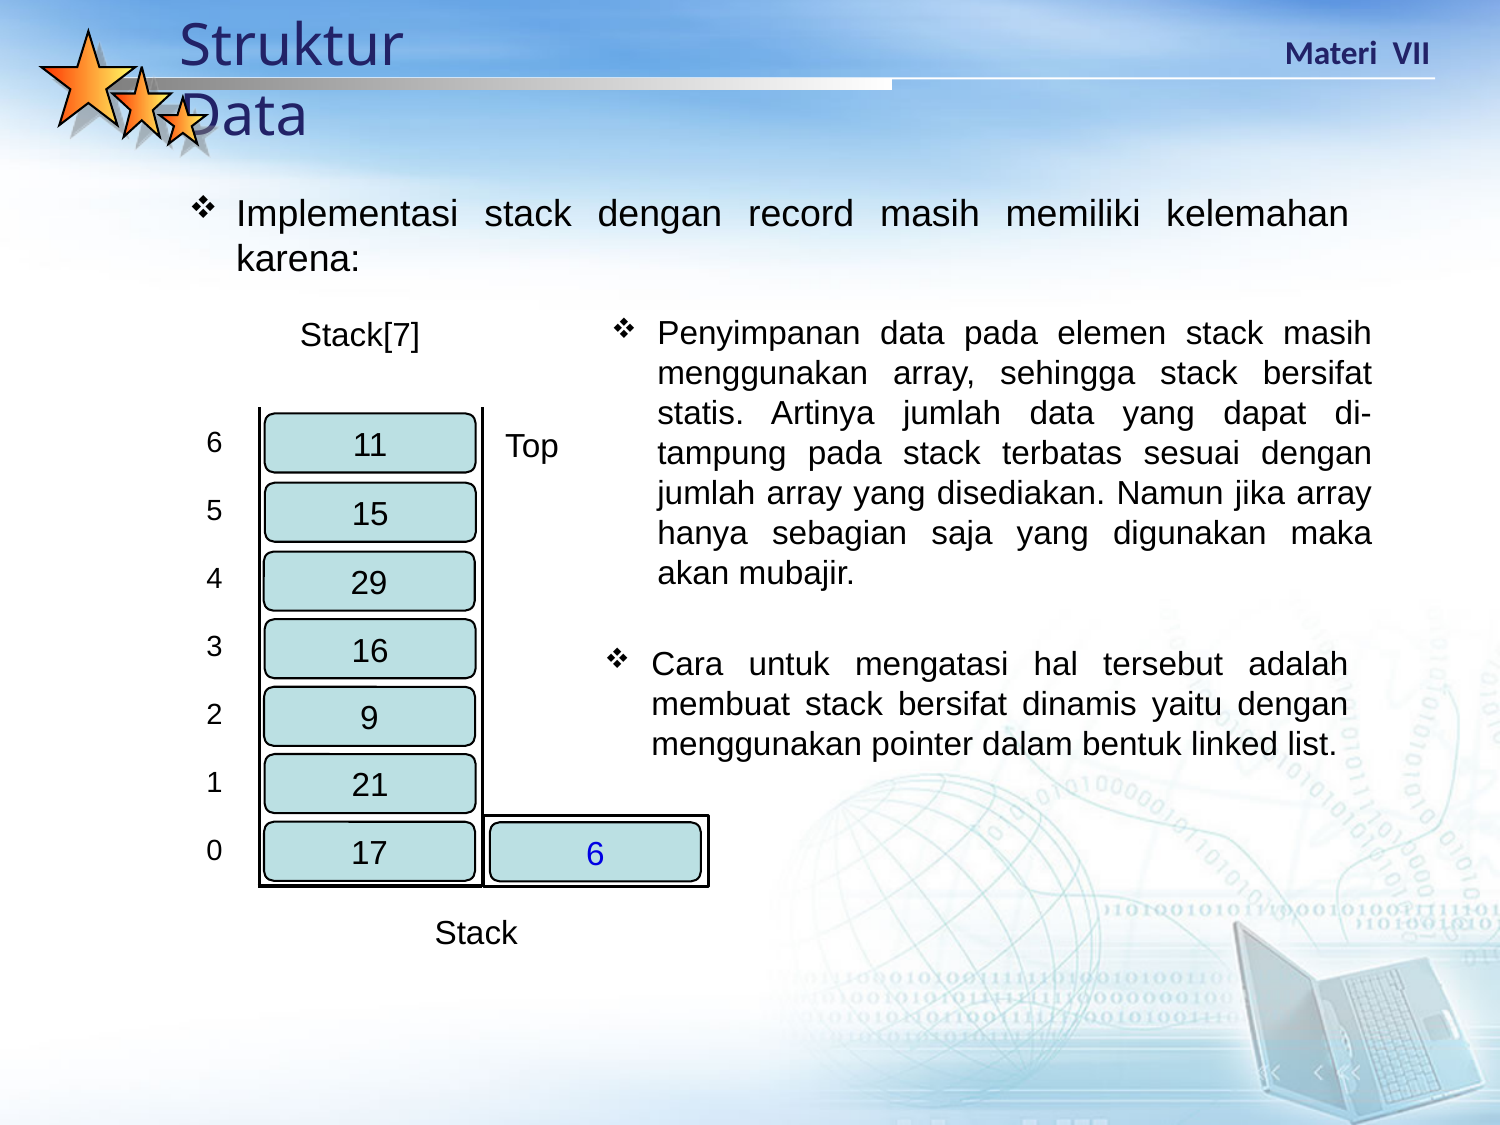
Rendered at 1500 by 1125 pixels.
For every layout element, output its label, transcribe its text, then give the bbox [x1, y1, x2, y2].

text_box Penyimpanan data pada elemen stack masih menggunakan array, sehingga stack bersifat statis. Artinya jumlah data yang dapat di-tampung pada stack terbatas sesuai dengan jumlah array yang disediakan. Namun jika array hanya sebagian saja yang digunakan maka akan mubajir. [596, 302, 1388, 600]
table_header 6 [171, 420, 252, 486]
table_cell 4 [171, 555, 252, 622]
table_cell 1 [171, 758, 252, 826]
picture [0, 0, 1500, 1125]
table_cell 5 [171, 488, 252, 555]
table_cell 0 [171, 826, 252, 893]
text_box Cara untuk mengatasi hal tersebut adalah membuat stack bersifat dinamis yaitu dengan menggunakan pointer dalam bentuk linked list. [713, 633, 1365, 771]
table_cell 2 [171, 690, 252, 758]
table_cell 3 [171, 622, 252, 690]
text_box Implementasi stack dengan record masih memiliki kelemahan karena: [174, 179, 1365, 288]
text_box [257, 305, 709, 960]
